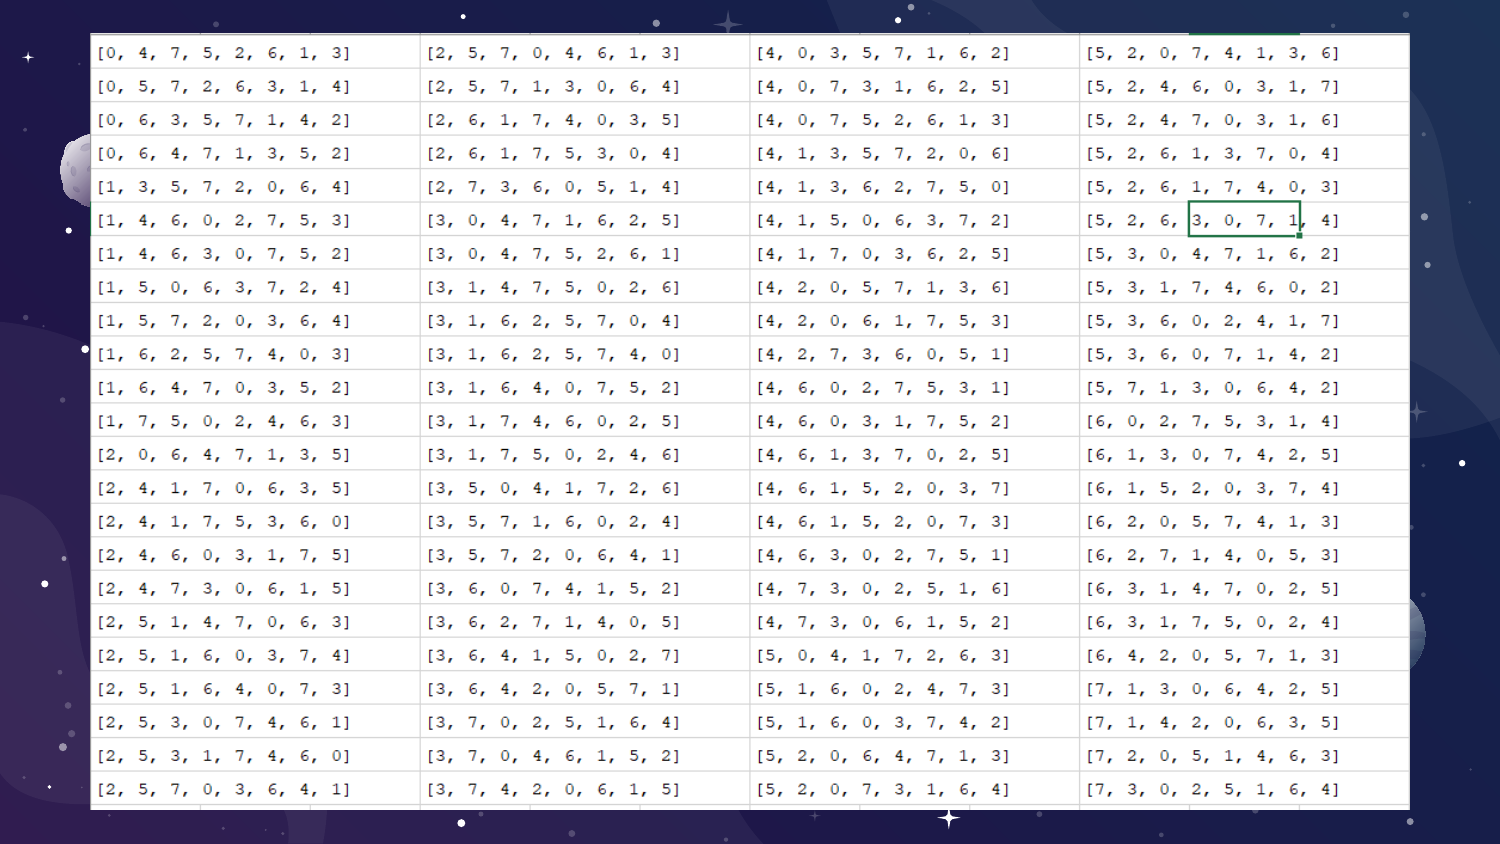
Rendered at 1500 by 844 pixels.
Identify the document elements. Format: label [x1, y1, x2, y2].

picture [89, 33, 1410, 811]
